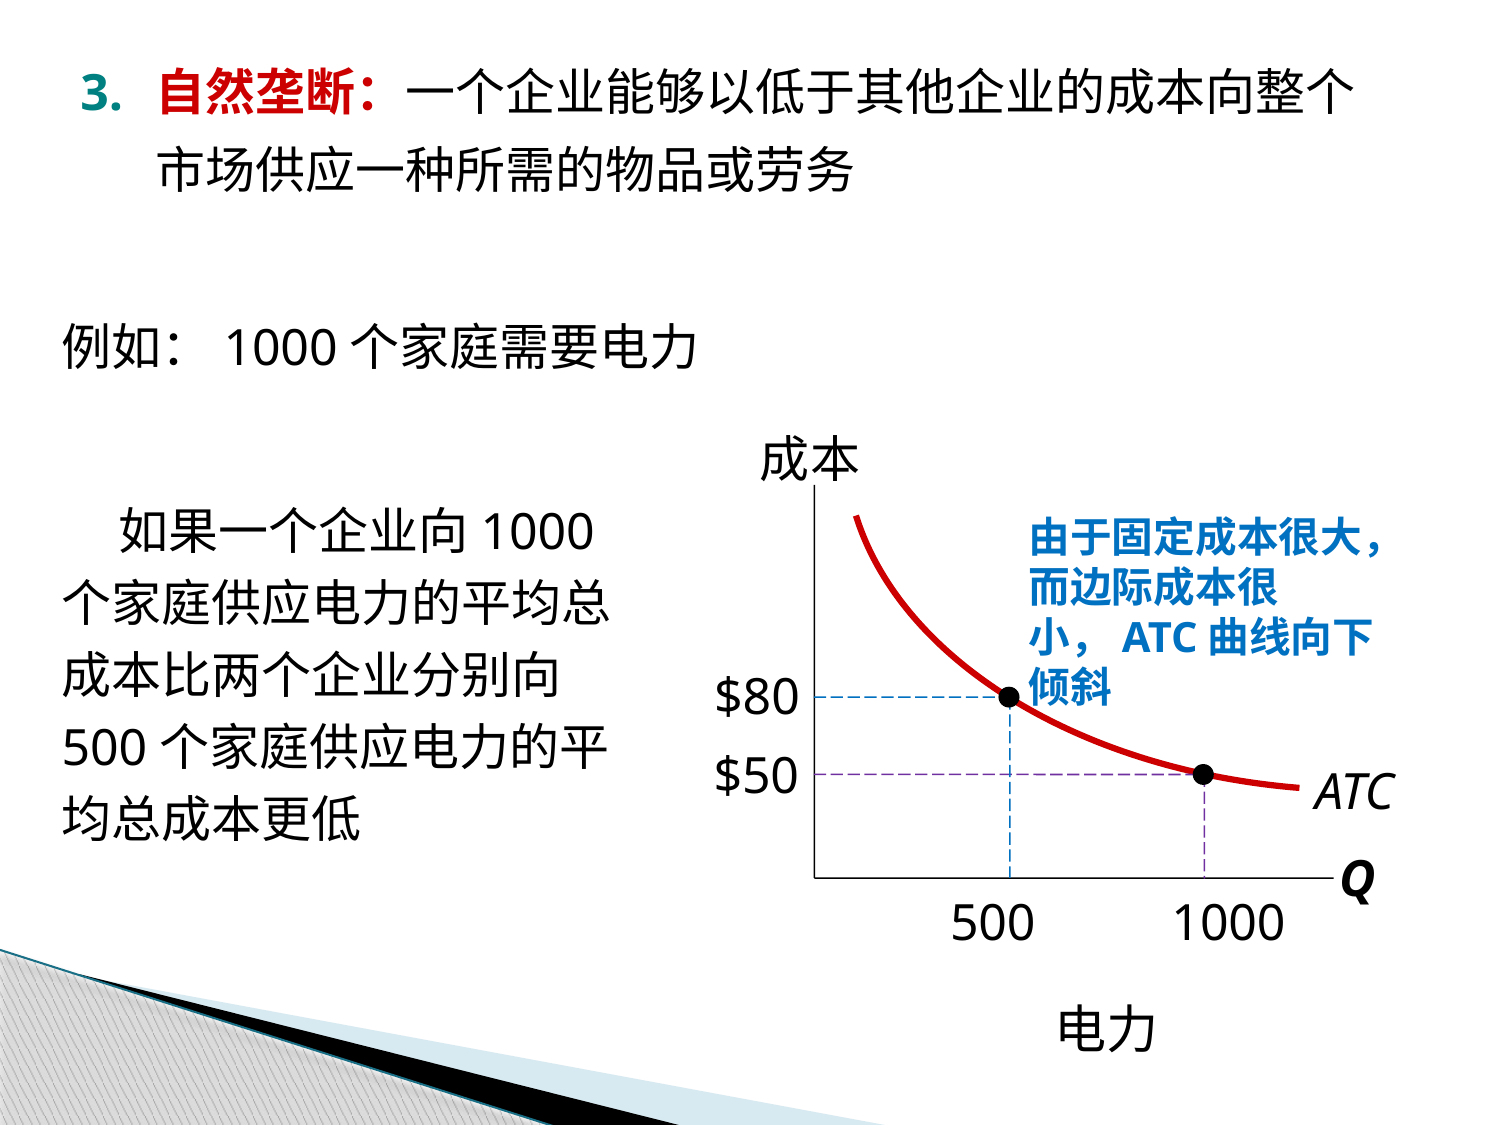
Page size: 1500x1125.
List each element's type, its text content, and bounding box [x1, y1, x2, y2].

text_box 3. 自然垄断：一个企业能够以低于其他企业的成本向整个市场供应一种所需的物品或劳务 [46, 35, 1397, 283]
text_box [738, 419, 1399, 664]
text_box 如果一个企业向1000个家庭供应电力的平均总成本比两个企业分别向500个家庭供应电力的平均总成本更低 [46, 480, 657, 948]
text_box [1331, 839, 1399, 915]
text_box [1077, 743, 1325, 959]
text_box 电力 [919, 988, 1293, 1066]
text_box 例如：1000个家庭需要电力 [46, 304, 727, 465]
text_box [688, 664, 1072, 959]
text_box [855, 444, 1431, 828]
